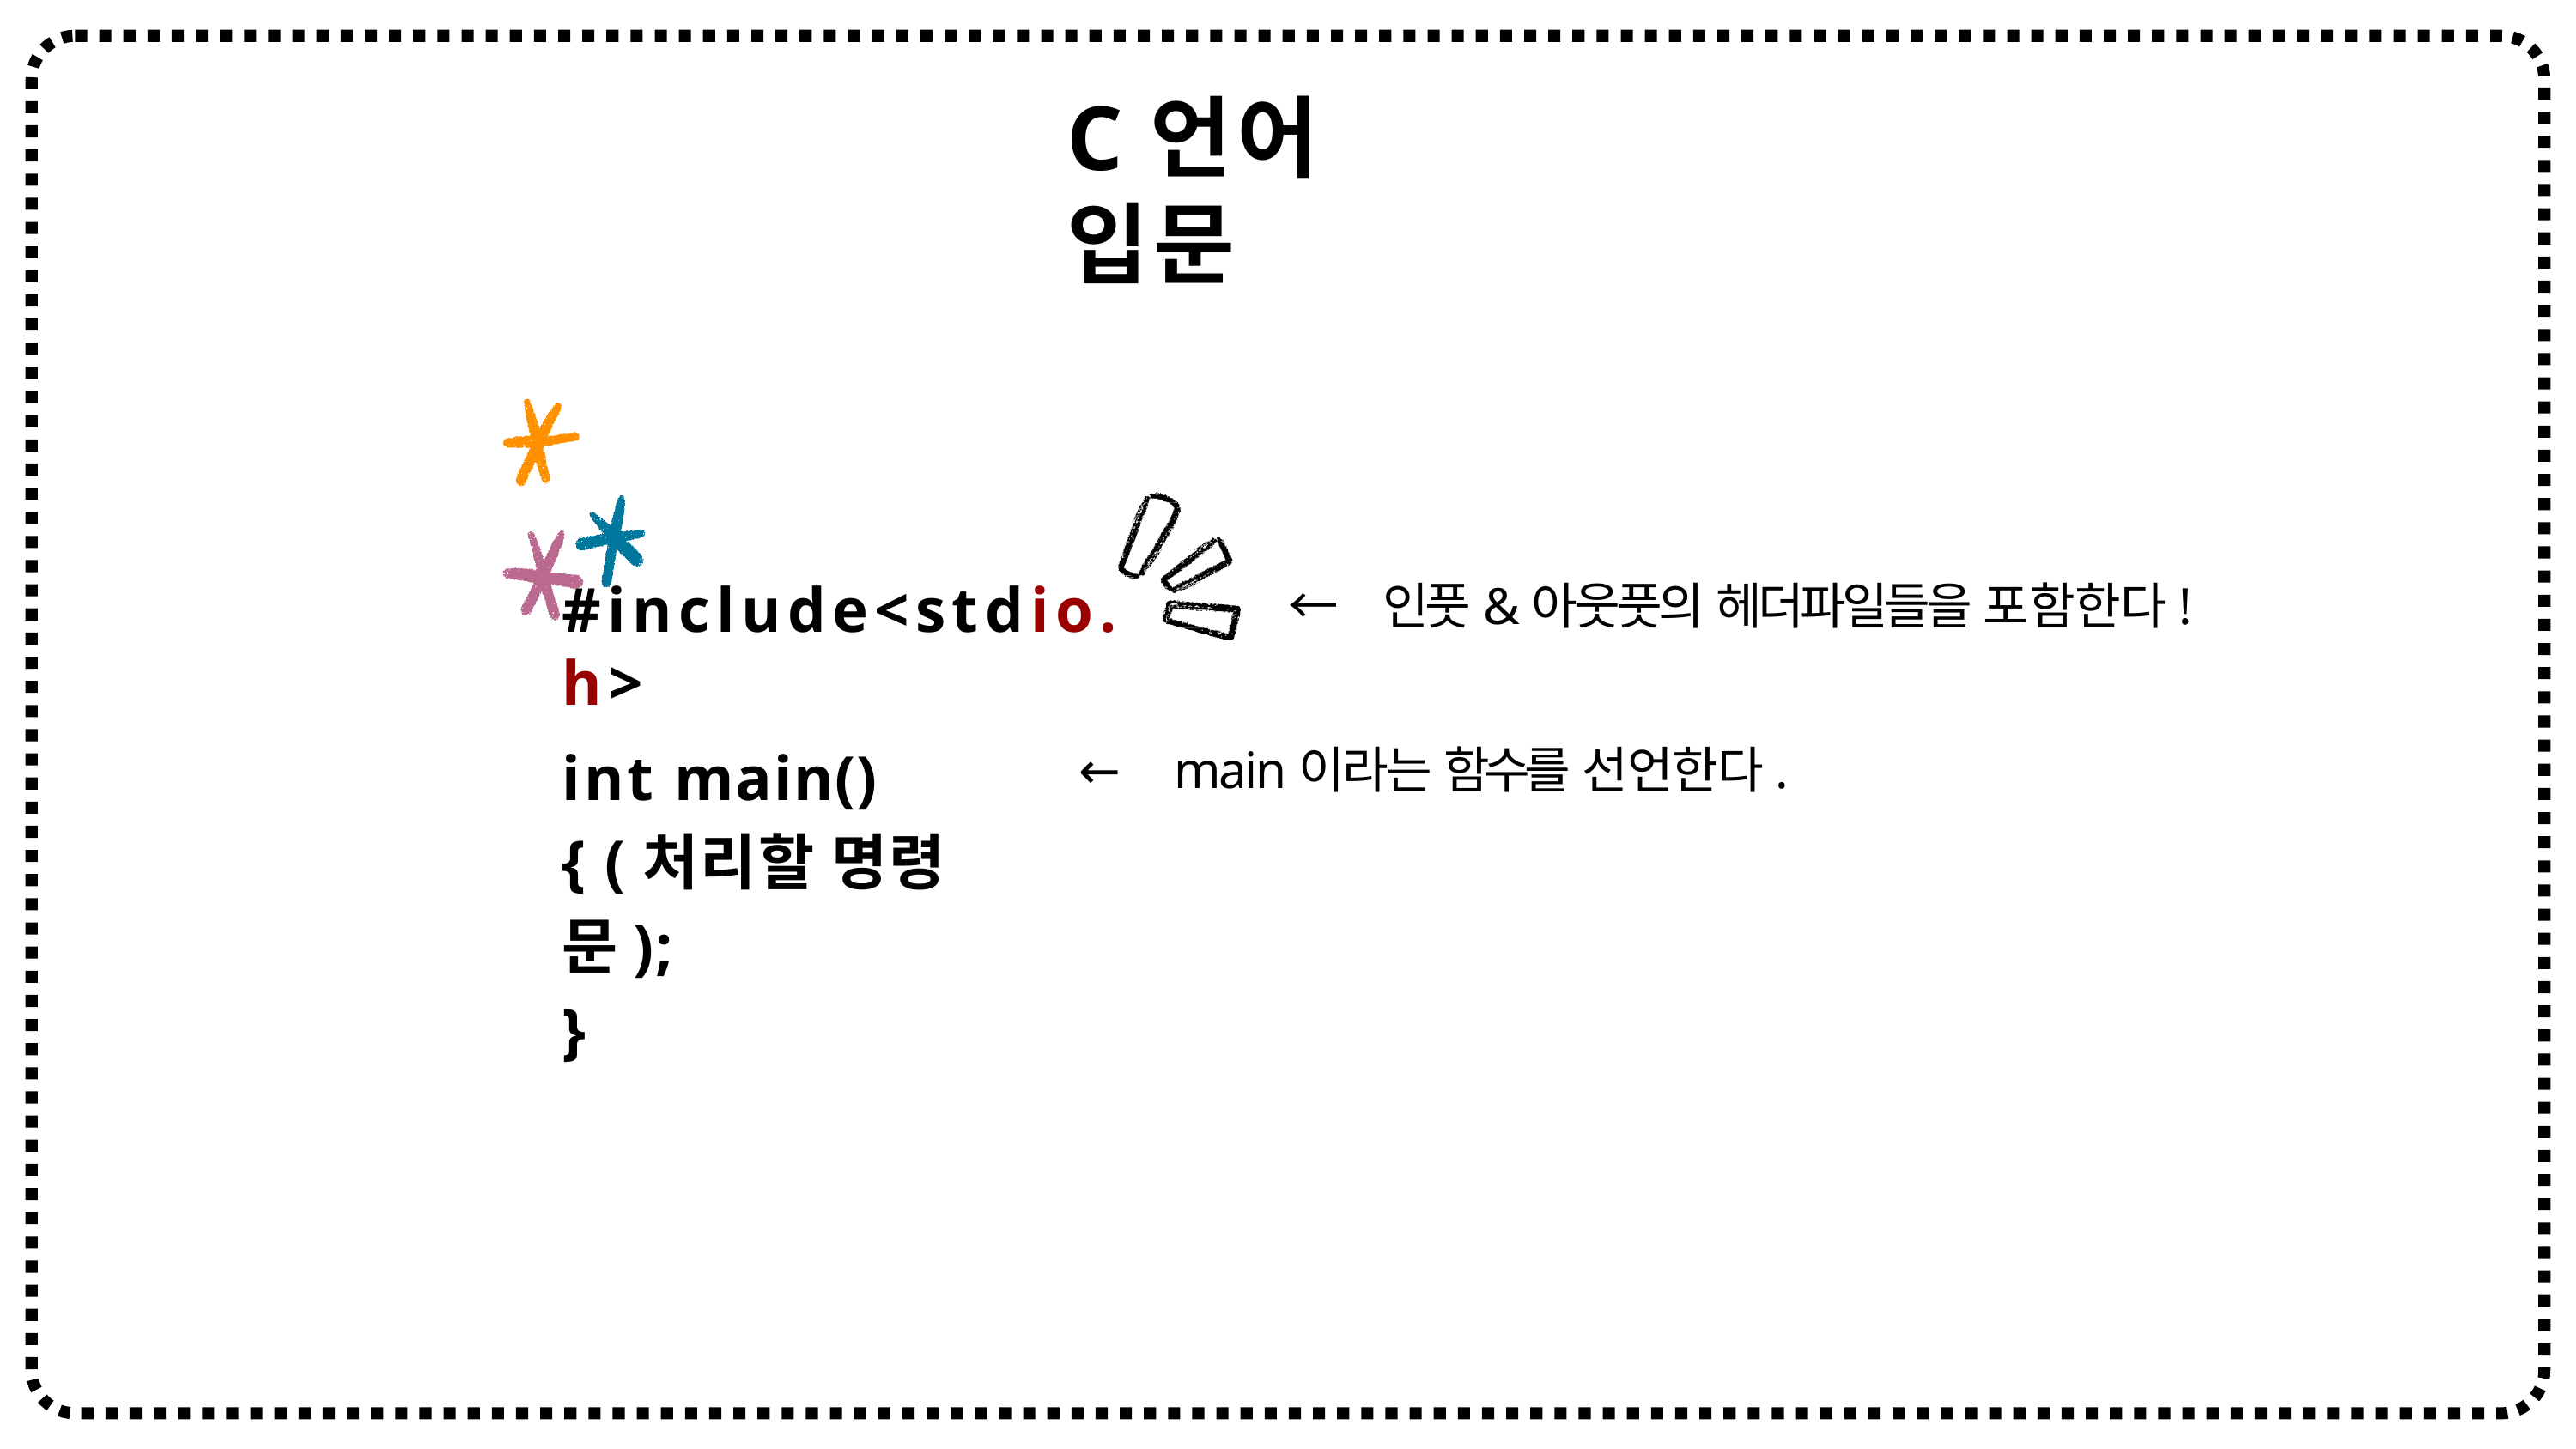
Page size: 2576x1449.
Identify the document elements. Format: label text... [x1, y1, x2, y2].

picture [461, 361, 664, 625]
title C언어 입문 [1065, 80, 1511, 324]
text_box #include<stdio.h> [560, 569, 1162, 718]
picture [1116, 492, 1242, 640]
text_box ← main이라는 함수를 선언한다. [1077, 737, 1790, 799]
text_box ← 인풋&아웃풋의 헤더파일들을 포함한다! [1285, 572, 2196, 634]
text_box int main(){ (처리할 명령문); } [560, 727, 1014, 1065]
